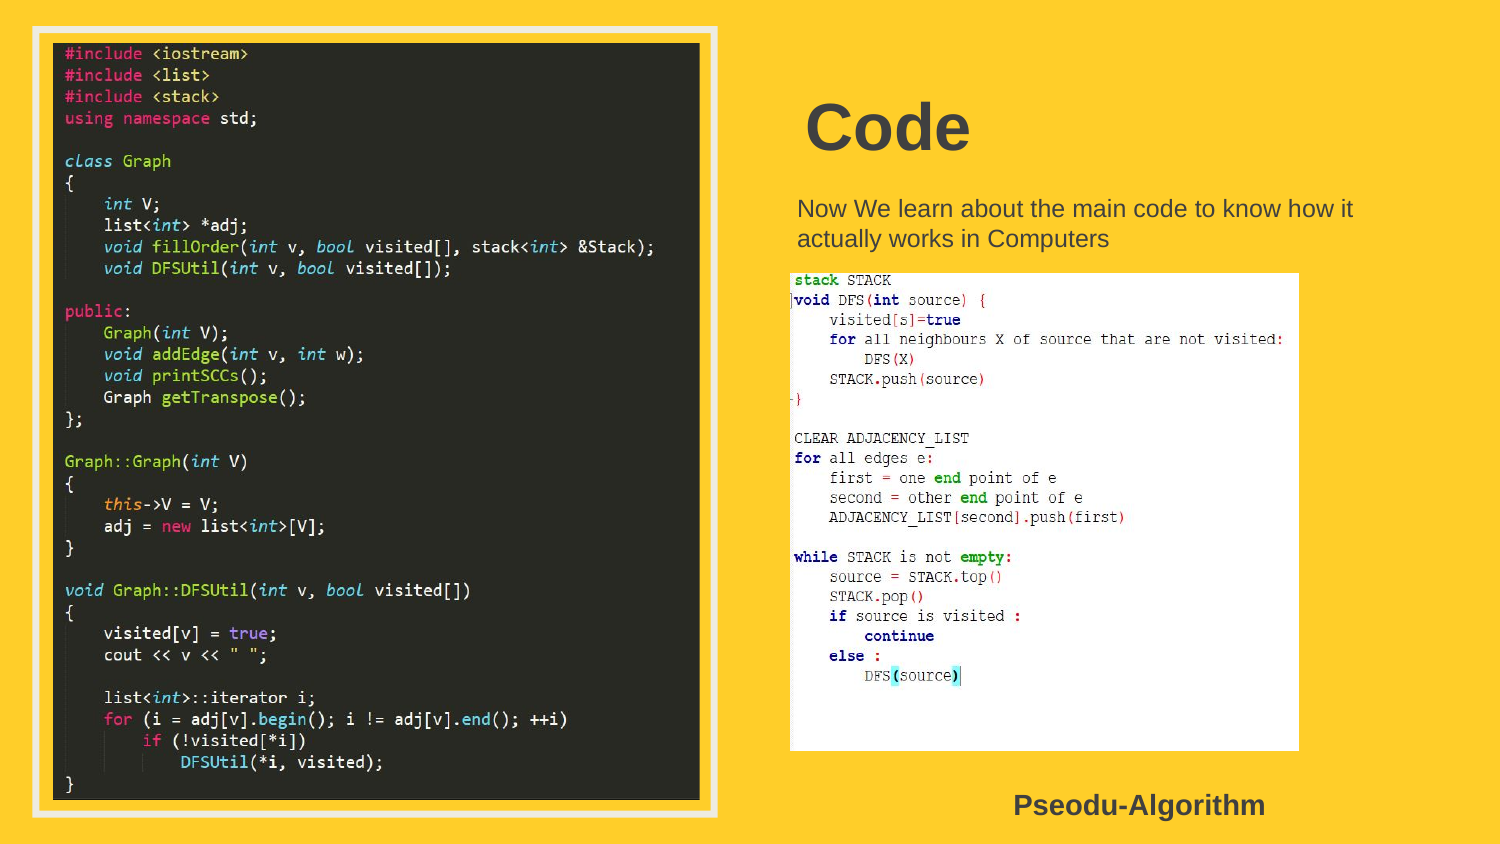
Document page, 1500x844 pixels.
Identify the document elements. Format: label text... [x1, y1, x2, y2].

text_box [30, 24, 720, 820]
picture [790, 272, 1299, 751]
text_box Pseodu-Algorithm [844, 762, 1436, 844]
text_box Now We learn about the main code to know how it actually works in Computers [782, 185, 1456, 261]
text_box Code [790, 76, 1152, 174]
picture [52, 43, 701, 801]
